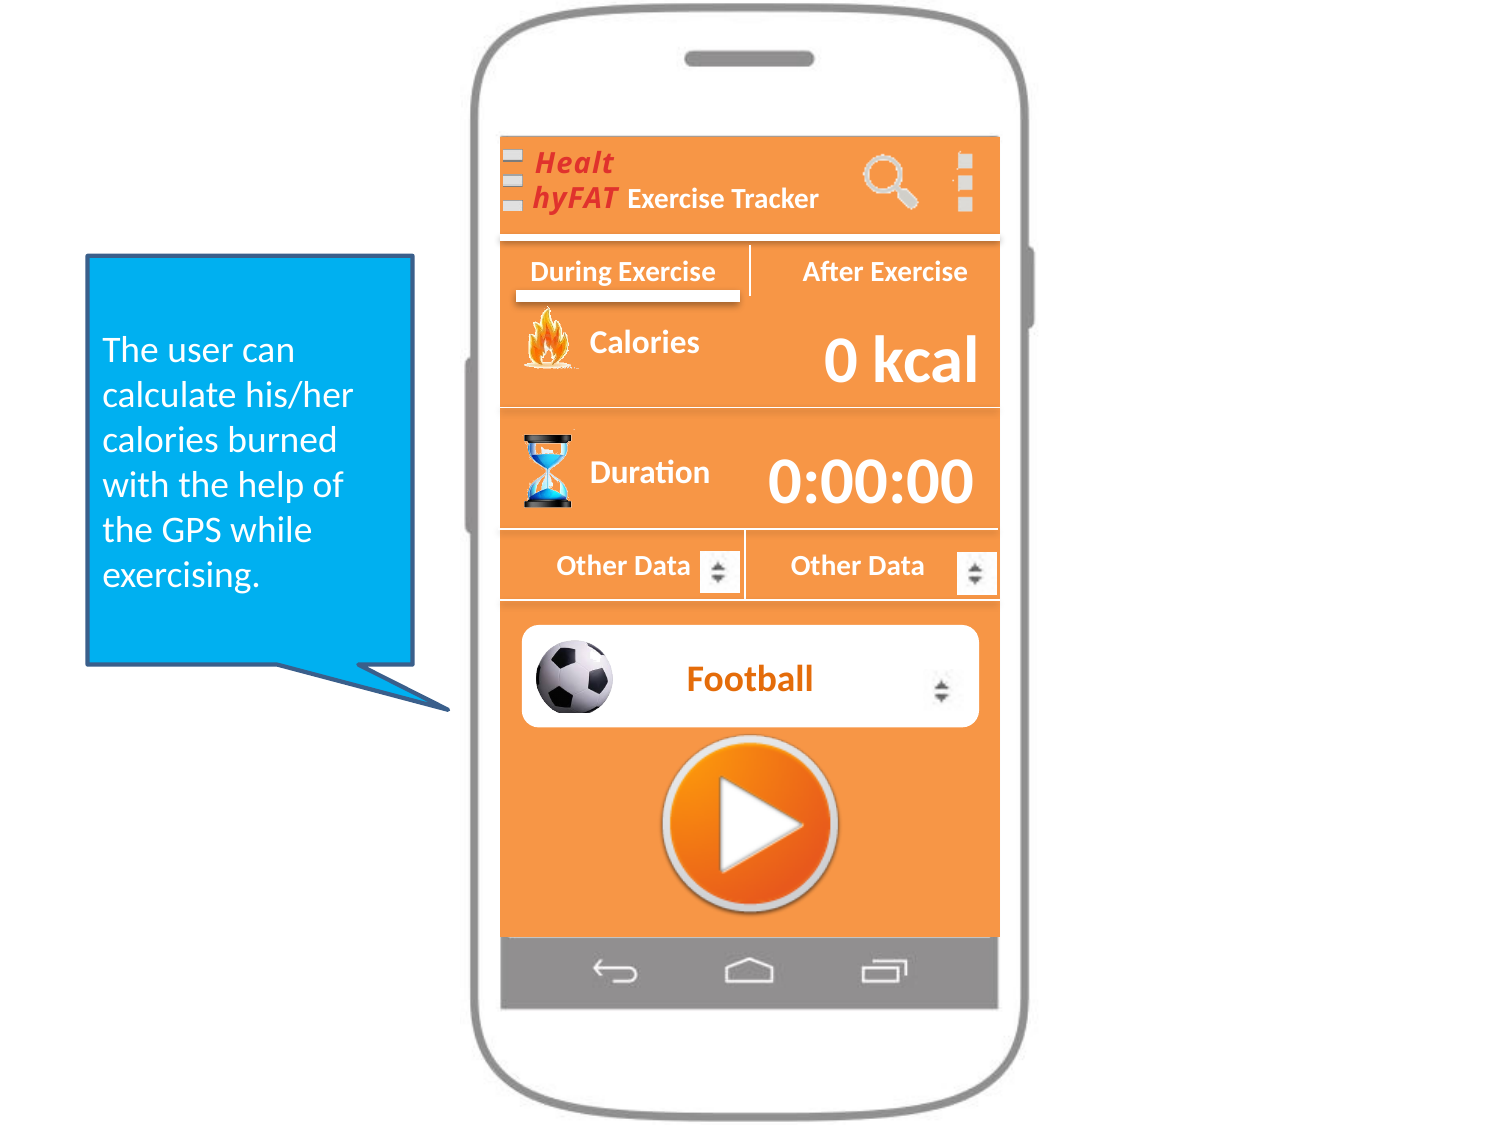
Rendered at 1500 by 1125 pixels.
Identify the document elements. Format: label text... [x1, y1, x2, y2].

picture [521, 429, 576, 513]
picture [649, 724, 851, 926]
picture [923, 669, 965, 714]
picture [515, 306, 579, 370]
picture [700, 551, 740, 594]
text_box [459, 0, 1041, 1125]
picture [534, 639, 616, 714]
picture [957, 552, 997, 595]
text_box The user can calculate his/her calories burned with the help of the GPS while exercising. [85, 253, 451, 712]
